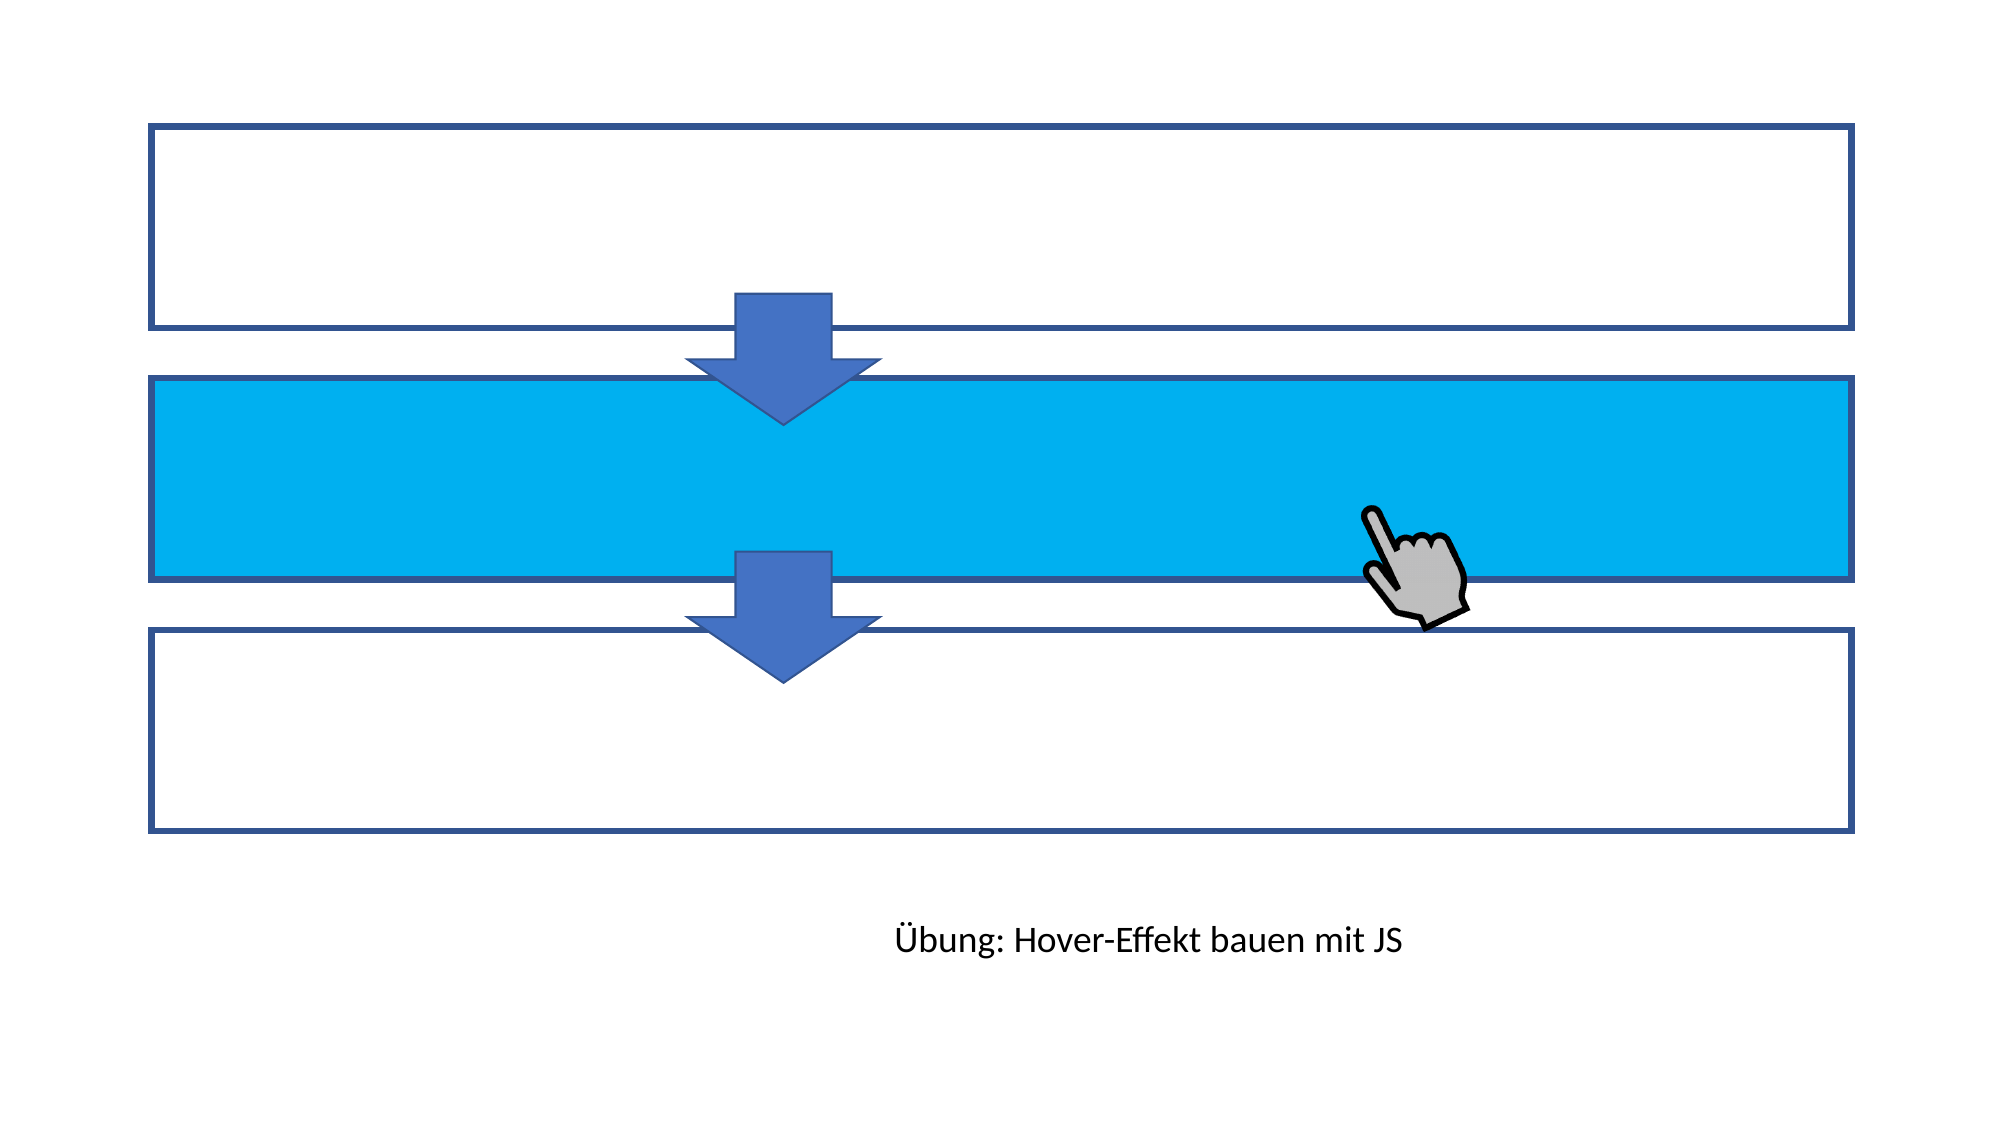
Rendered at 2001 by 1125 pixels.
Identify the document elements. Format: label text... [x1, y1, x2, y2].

text_box [151, 126, 1853, 329]
text_box [684, 550, 883, 685]
picture [1334, 507, 1509, 662]
text_box [151, 629, 1853, 832]
text_box [151, 377, 1853, 581]
text_box Übung: Hover-Effekt bauen mit JS [879, 907, 1610, 968]
text_box [684, 292, 883, 427]
